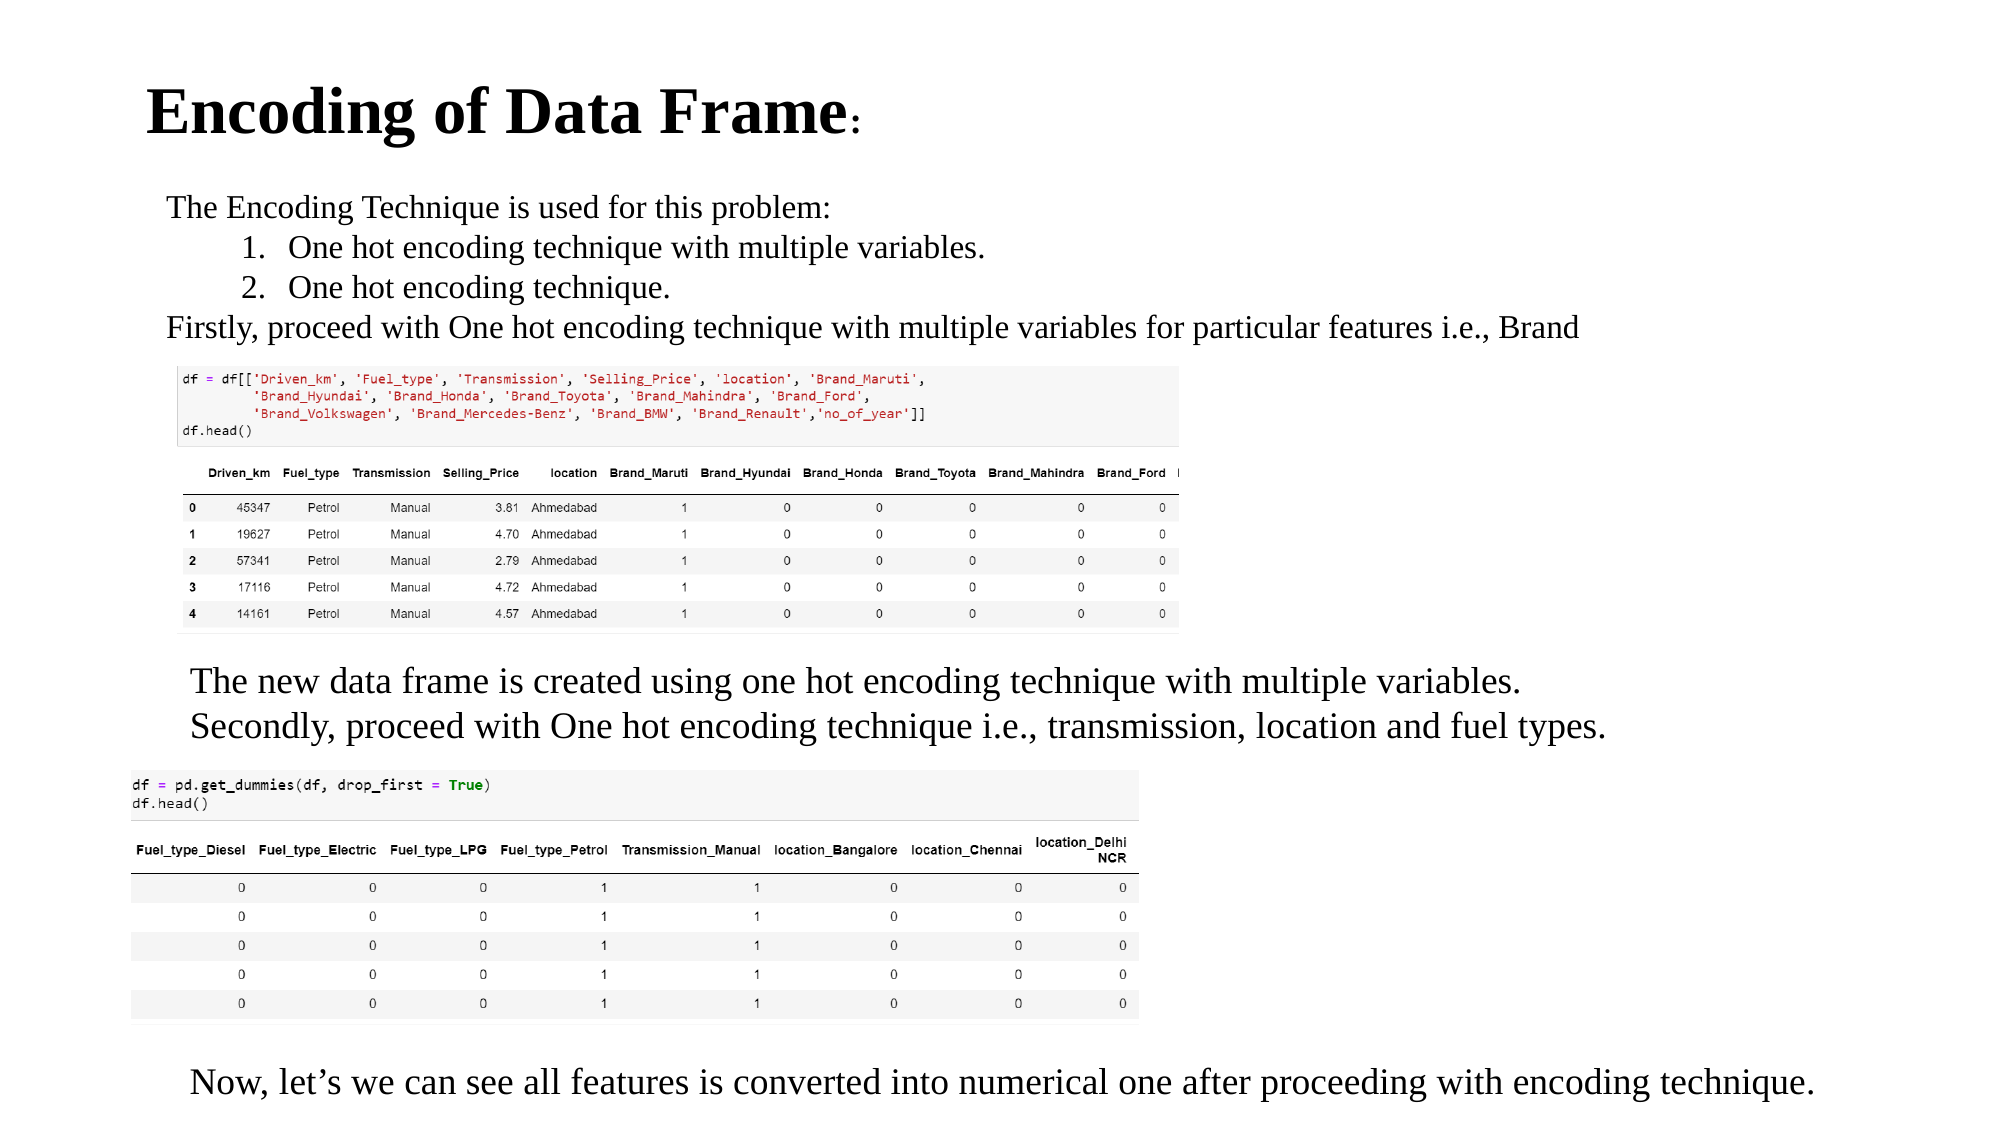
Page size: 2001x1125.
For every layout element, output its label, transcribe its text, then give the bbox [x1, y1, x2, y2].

text_box Now, let’s we can see all features is converted into numerical one after proceeding with encoding technique. [174, 1049, 1866, 1125]
picture [174, 366, 1179, 634]
text_box The Encoding Technique is used for this problem: One hot encoding technique with multiple variables. One hot encoding technique. Firstly, proceed with One hot encoding technique with multiple variables for particular features i.e., Brand [151, 178, 1886, 353]
picture [131, 770, 1139, 1025]
text_box The new data frame is created using one hot encoding technique with multiple variables. Secondly, proceed with One hot encoding technique i.e., transmission, location and fuel types. [174, 648, 1910, 799]
text_box Encoding of Data Frame: [131, 59, 1866, 154]
